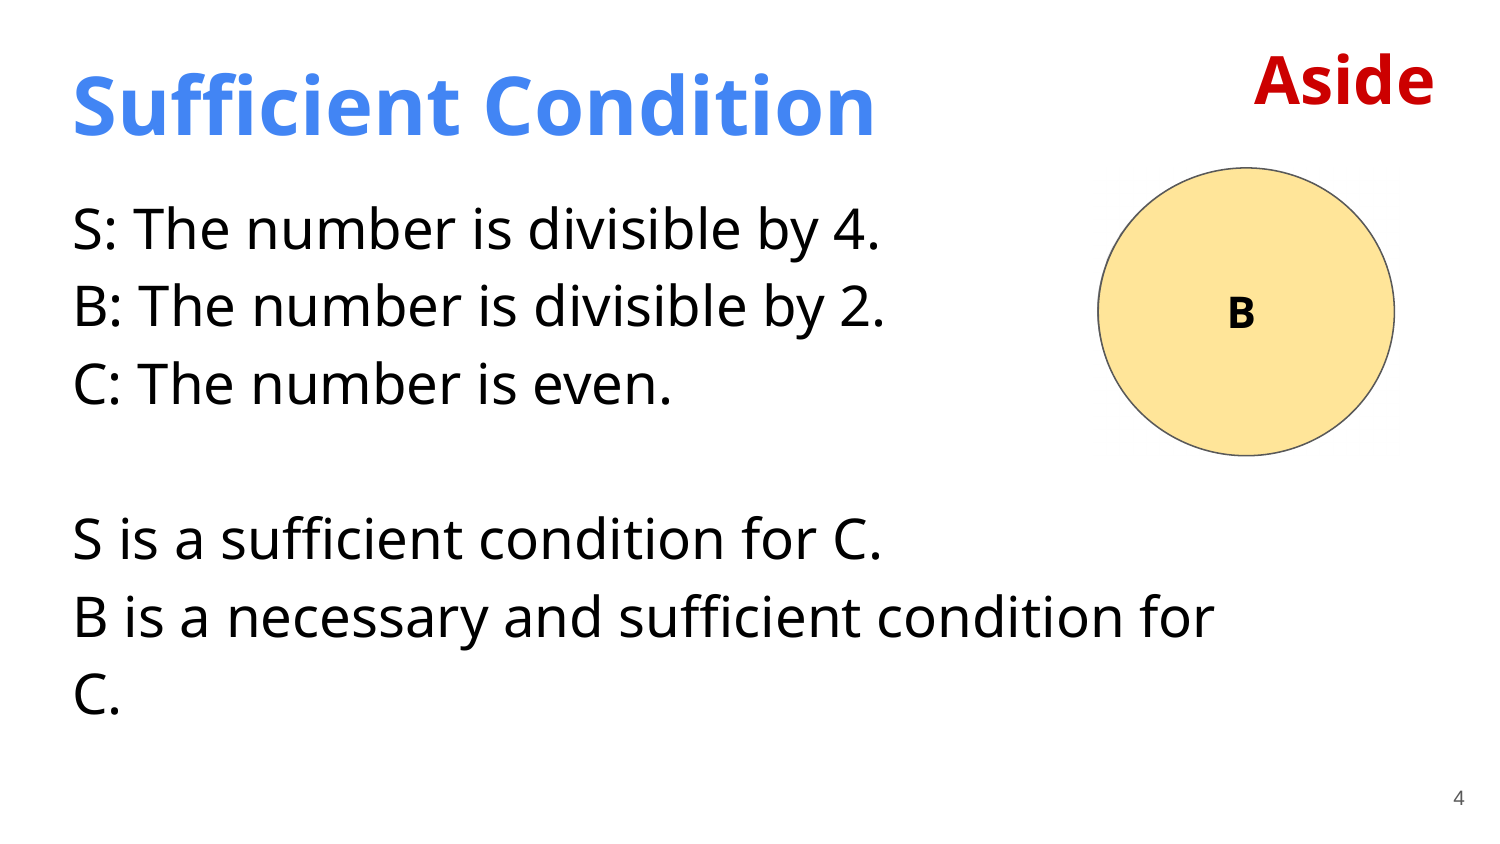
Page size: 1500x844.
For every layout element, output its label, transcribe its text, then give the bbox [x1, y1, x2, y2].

text_box Aside [1239, 22, 1480, 133]
slide_number ‹#› [1389, 764, 1480, 830]
text_box Sufficient Condition [57, 39, 955, 167]
picture [1093, 167, 1400, 456]
text_box S: The number is divisible by 4. B: The number is divisible by 2. C: The number is even. S is a sufficient condition for C. B is a necessary and sufficient condition for C. [57, 167, 1282, 817]
